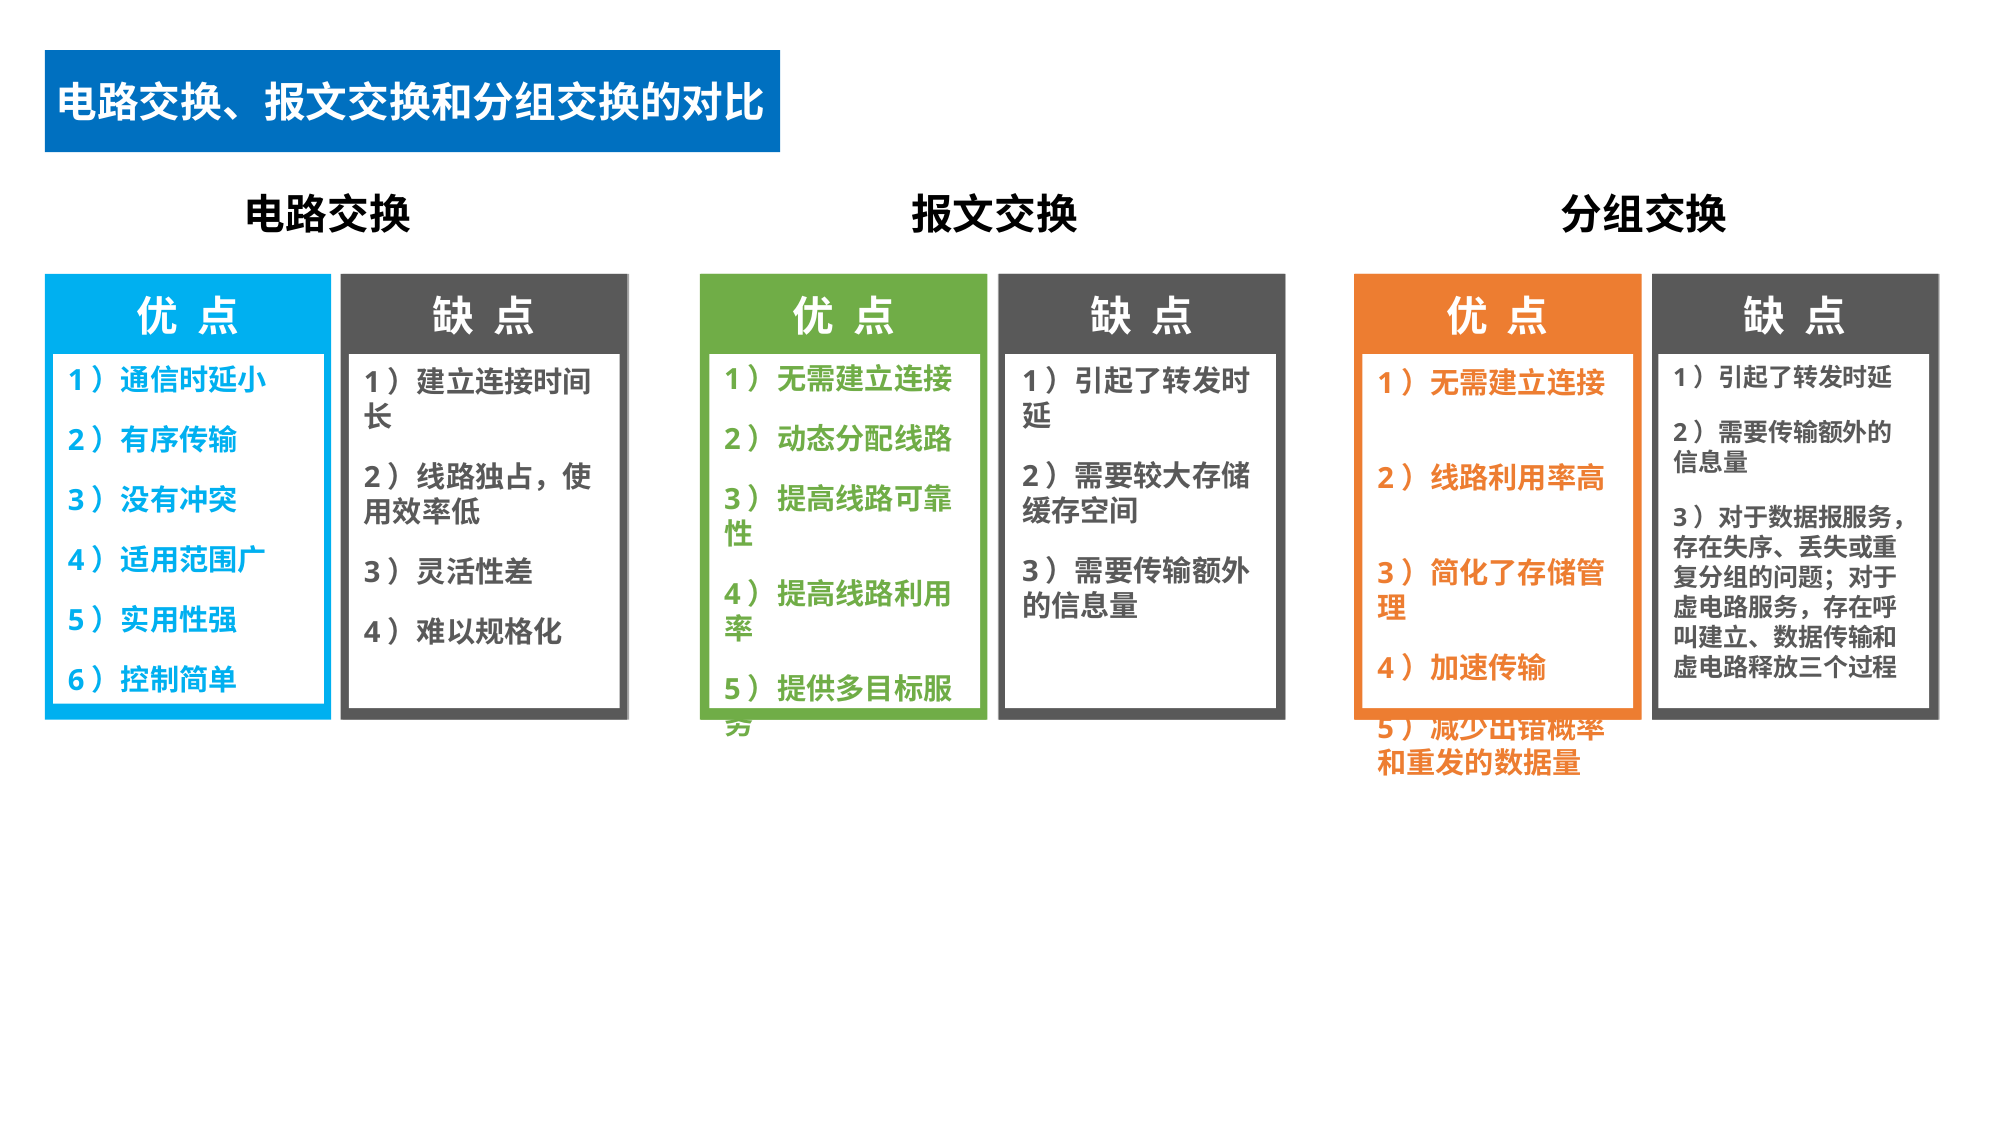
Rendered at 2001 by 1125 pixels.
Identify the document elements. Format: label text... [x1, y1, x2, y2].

text_box 1）引起了转发时延 2）需要传输额外的信息量 3）对于数据报服务，存在失序、丢失或重复分组的问题；对于虚电路服务，存在呼叫建立、数据传输和虚电路释放三个过程 [1658, 354, 1930, 689]
text_box 缺 点 [1056, 282, 1228, 348]
text_box 优 点 [102, 282, 274, 348]
text_box 缺 点 [398, 282, 570, 348]
text_box 缺 点 [1709, 282, 1881, 348]
text_box 优 点 [758, 282, 930, 348]
text_box [348, 701, 620, 709]
text_box [998, 273, 1286, 721]
text_box 1）无需建立连接 2）动态分配线路 3）提高线路可靠性 4）提高线路利用率 5）提供多目标服务 [709, 353, 991, 748]
text_box 1）无需建立连接 2）线路利用率高 3）简化了存储管理 4）加速传输 5）减少出错概率和重发的数据量 [1362, 357, 1644, 787]
text_box 电路交换 [229, 180, 669, 245]
text_box 1）通信时延小 2）有序传输 3）没有冲突 4）适用范围广 5）实用性强 6）控制简单 [53, 354, 324, 704]
text_box 1）引起了转发时延 2）需要较大存储缓存空间 3）需要传输额外的信息量 [1007, 355, 1279, 630]
text_box 分组交换 [1545, 180, 1986, 245]
text_box [340, 273, 628, 721]
text_box [44, 49, 781, 68]
text_box [1005, 354, 1276, 709]
text_box 报文交换 [896, 180, 1336, 245]
text_box [1651, 273, 1940, 721]
text_box [1658, 689, 1930, 709]
text_box 1）建立连接时间长 2）线路独占，使用效率低 3）灵活性差 4）难以规格化 [348, 356, 620, 701]
text_box 电路交换、报文交换和分组交换的对比 [40, 68, 785, 133]
text_box [44, 273, 332, 721]
text_box 优 点 [1411, 282, 1583, 348]
text_box [700, 273, 988, 721]
text_box [44, 133, 781, 153]
text_box [1353, 273, 1642, 721]
